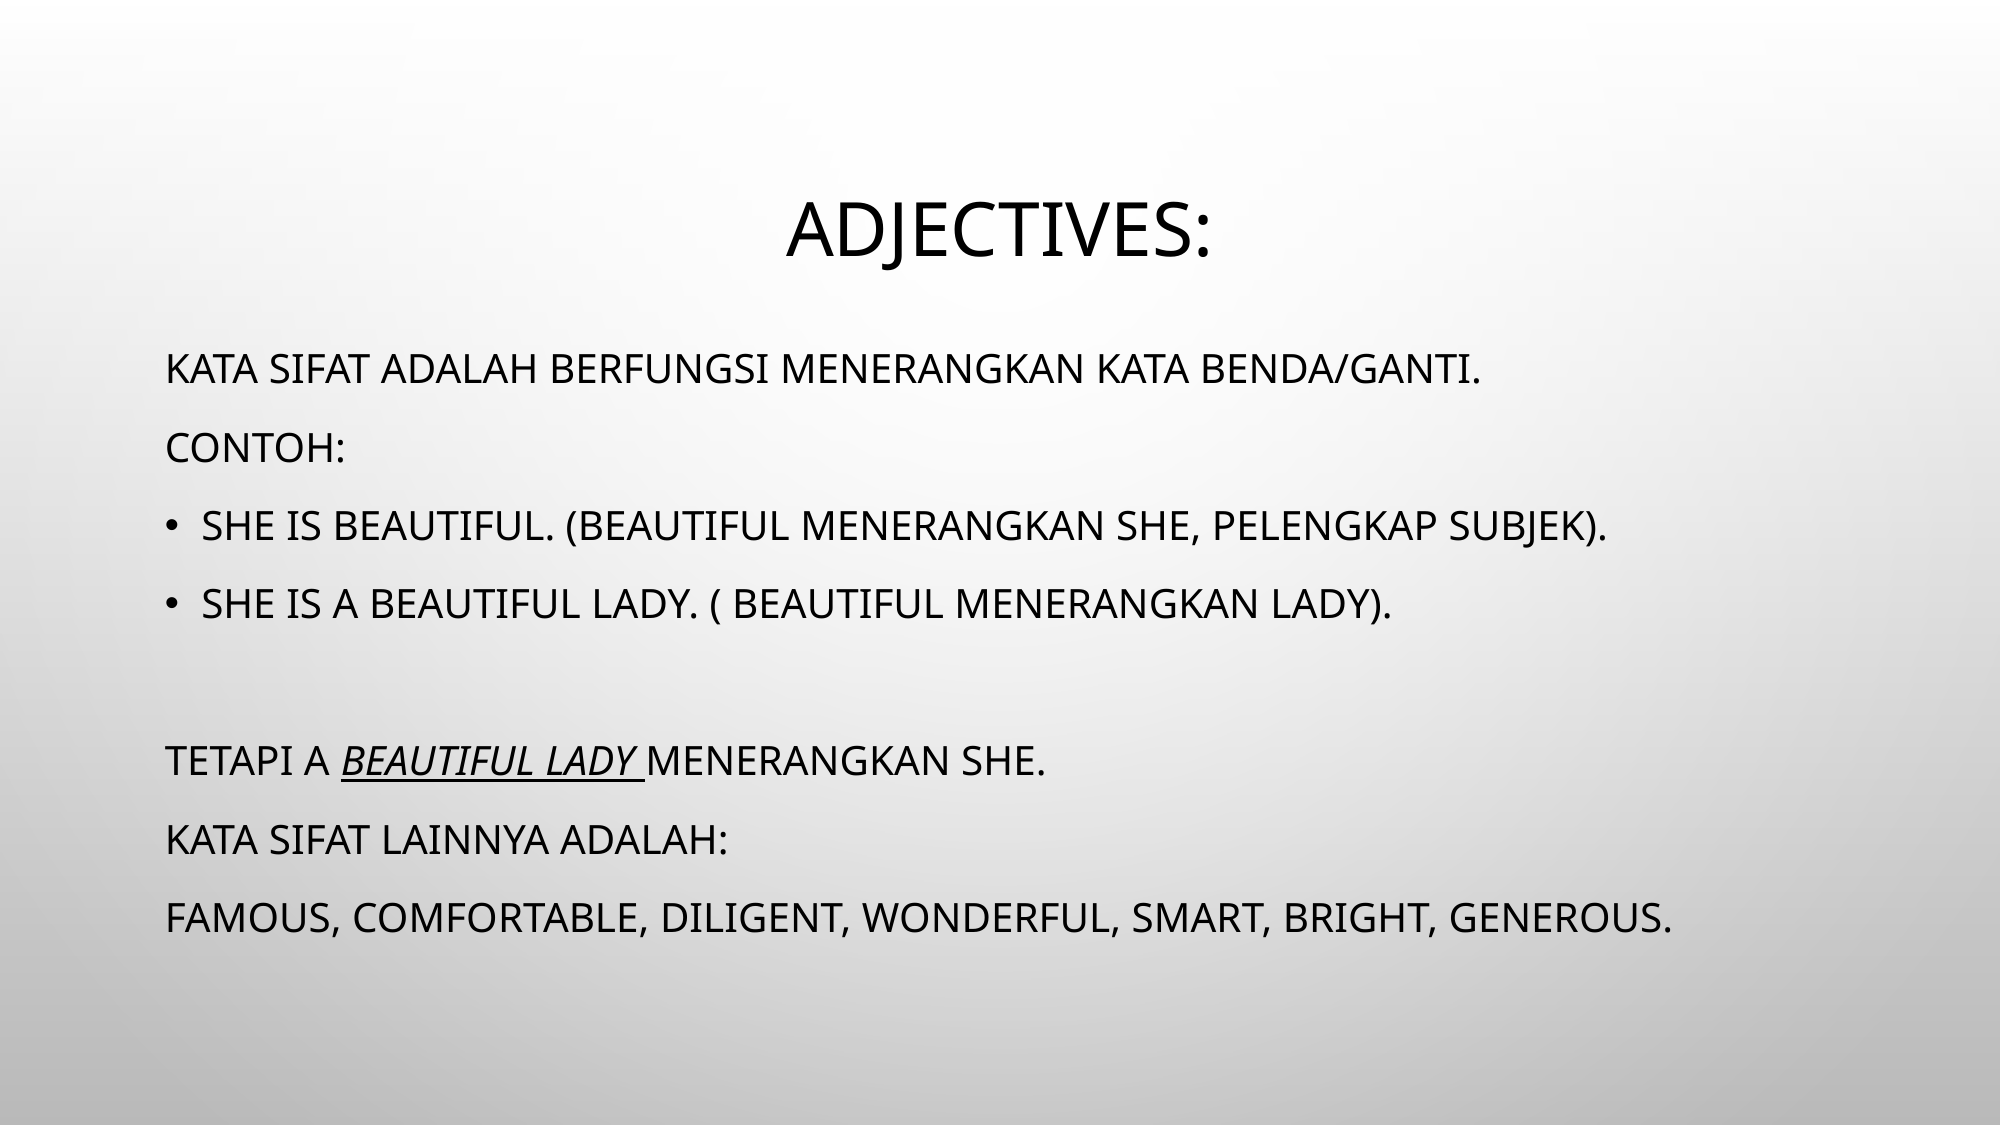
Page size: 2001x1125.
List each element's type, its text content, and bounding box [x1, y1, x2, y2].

list Kata sifat adalah berfungsi menerangkan kata benda/ganti. Contoh: She is beautiful. (beautiful menerangkan she, pelengkap subjek). She is a beautiful lady. ( beautiful menerangkan lady). Tetapi a beautiful lady menerangkan she. Kata sifat lainnya adalah: Famous, comfortable, diligent, wonderful, smart, bright, generous. [149, 326, 1851, 950]
picture [0, 0, 2000, 1125]
title Adjectives: [149, 101, 1851, 326]
